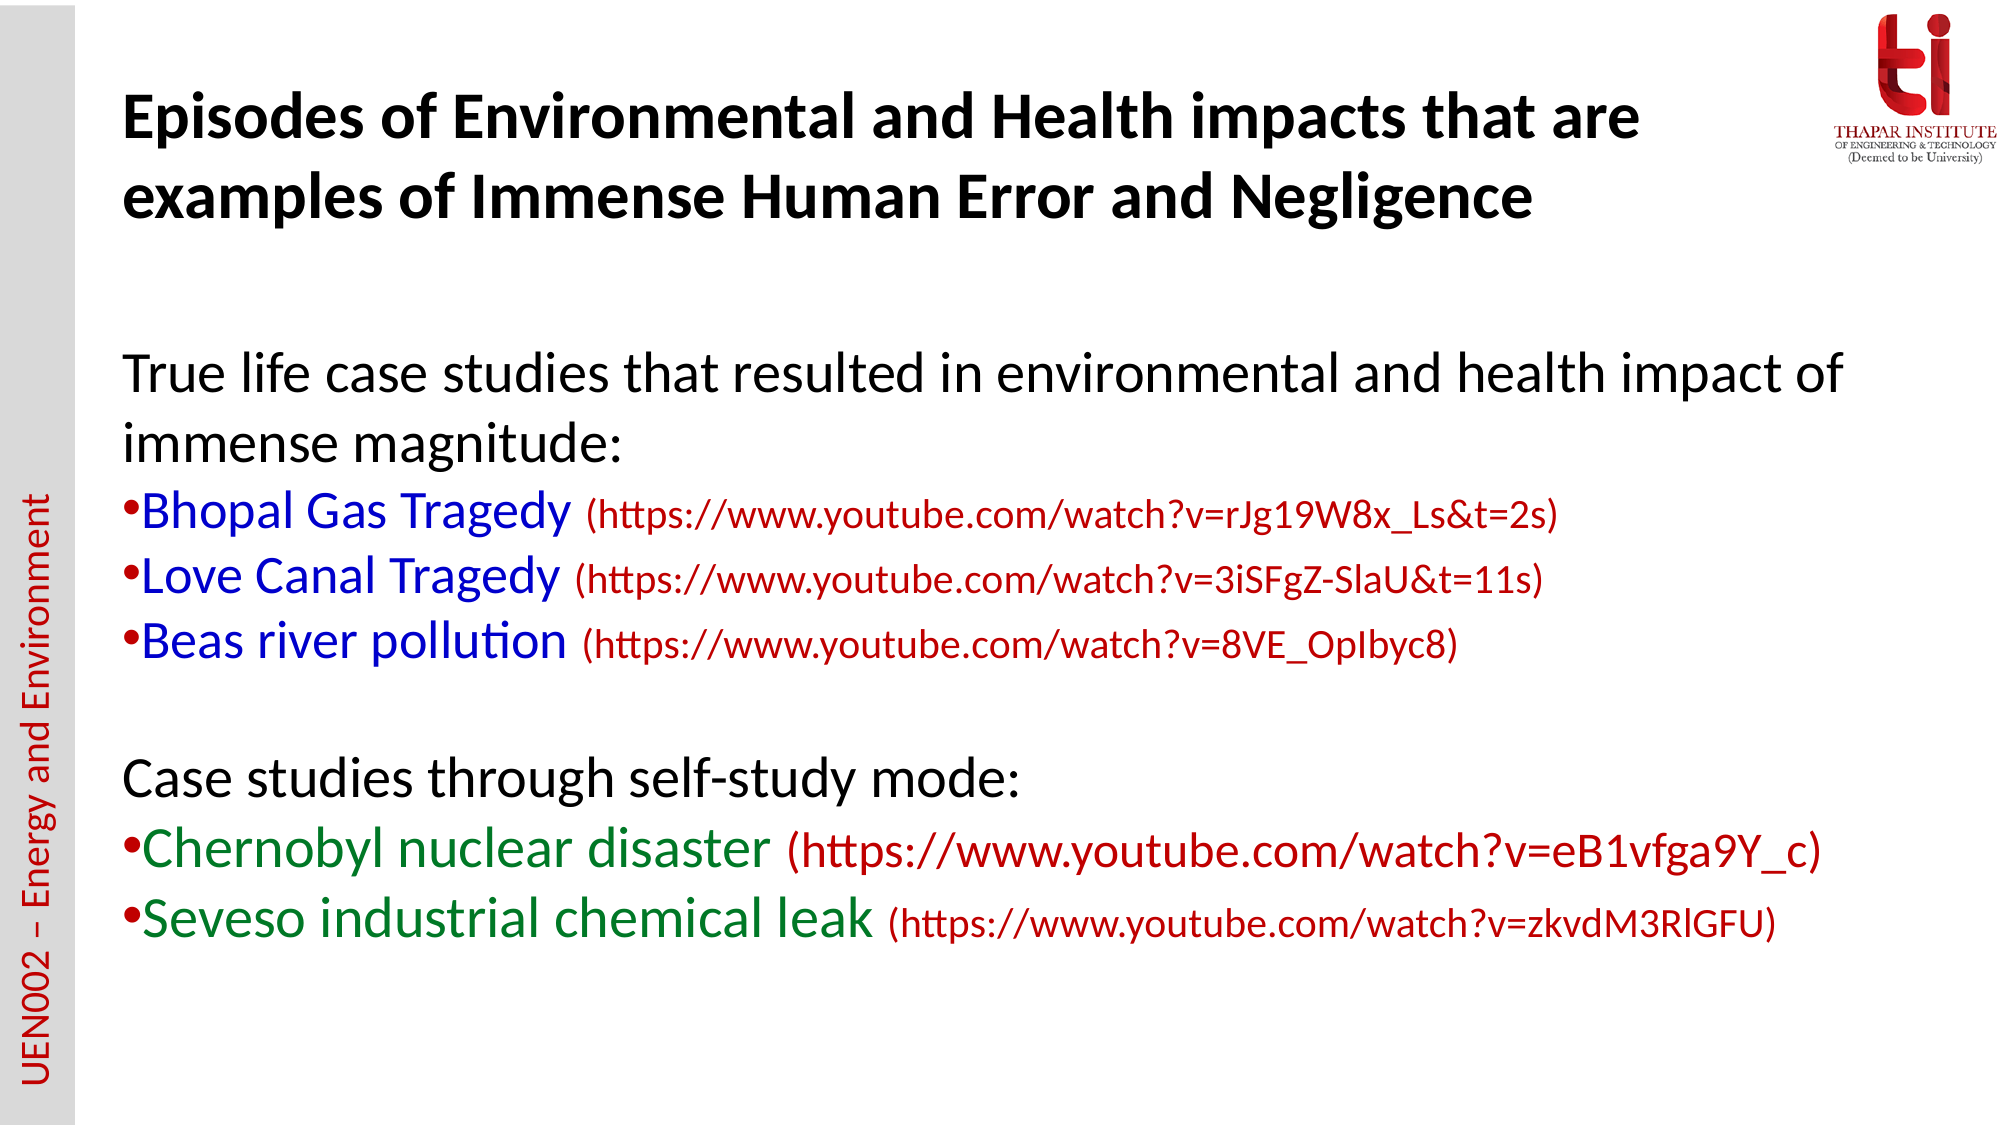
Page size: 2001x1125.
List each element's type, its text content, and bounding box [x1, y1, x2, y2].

text_box True life case studies that resulted in environmental and health impact of immense magnitude: Bhopal Gas Tragedy (https://www.youtube.com/watch?v=rJg19W8x_Ls&t=2s) Love Canal Tragedy (https://www.youtube.com/watch?v=3iSFgZ-SlaU&t=11s) Beas river pollution (https://www.youtube.com/watch?v=8VE_OpIbyc8) Case studies through self-study mode: Chernobyl nuclear disaster (https://www.youtube.com/watch?v=eB1vfga9Y_c) Seveso industrial chemical leak (https://www.youtube.com/watch?v=zkvdM3RlGFU) [107, 327, 1898, 957]
picture [1830, 3, 2000, 174]
text_box Episodes of Environmental and Health impacts that are examples of Immense Human Error and Negligence [107, 64, 1699, 240]
